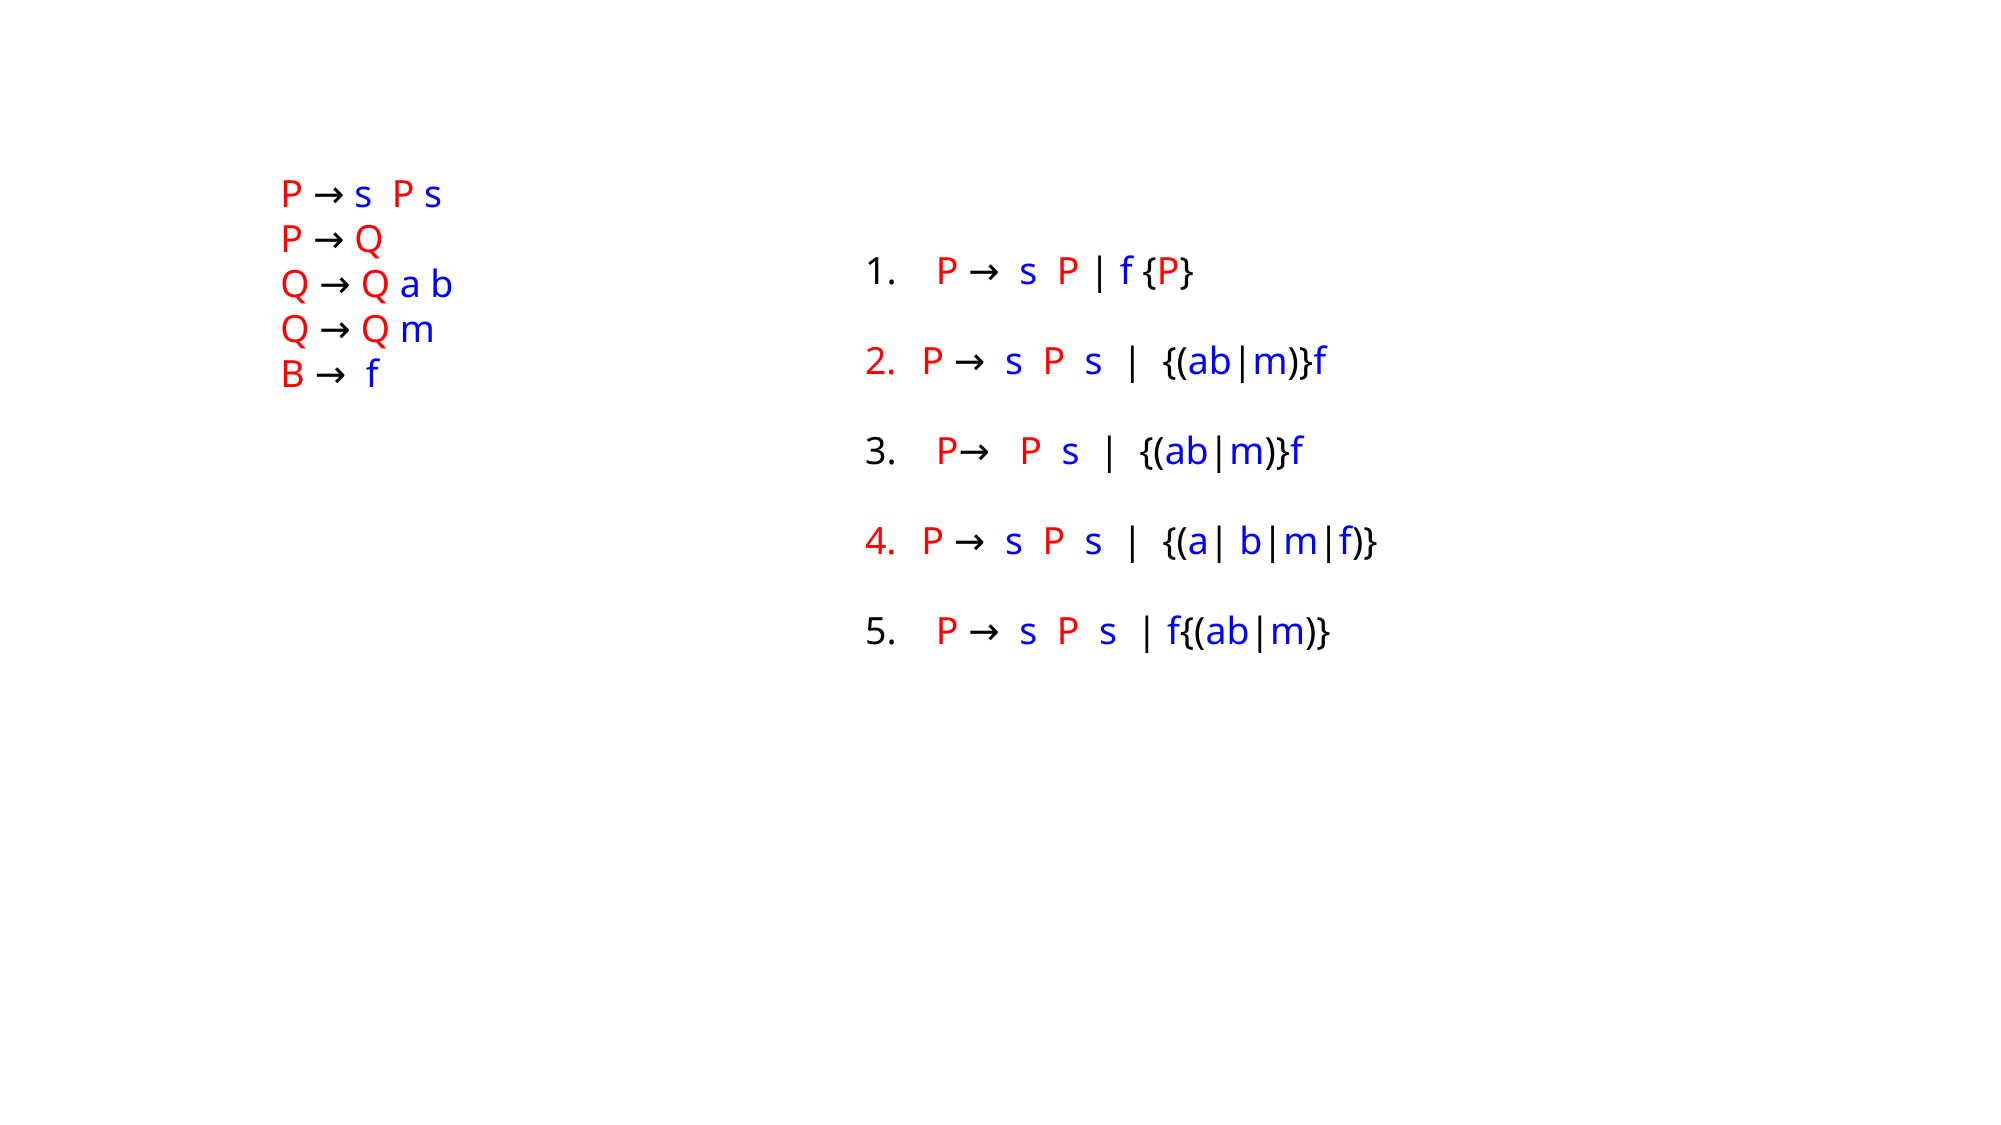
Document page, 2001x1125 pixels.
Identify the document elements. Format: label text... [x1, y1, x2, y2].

text_box P → s P s P → Q Q → Q a b Q → Q m B → f [265, 162, 577, 403]
text_box 1. P → s P | f {P} P → s P s | {(ab|m)}f 3. P→ P s | {(ab|m)}f P → s P s | {(a| b|m|f)} 5. P → s P s | f{(ab|m)} [850, 239, 1851, 660]
